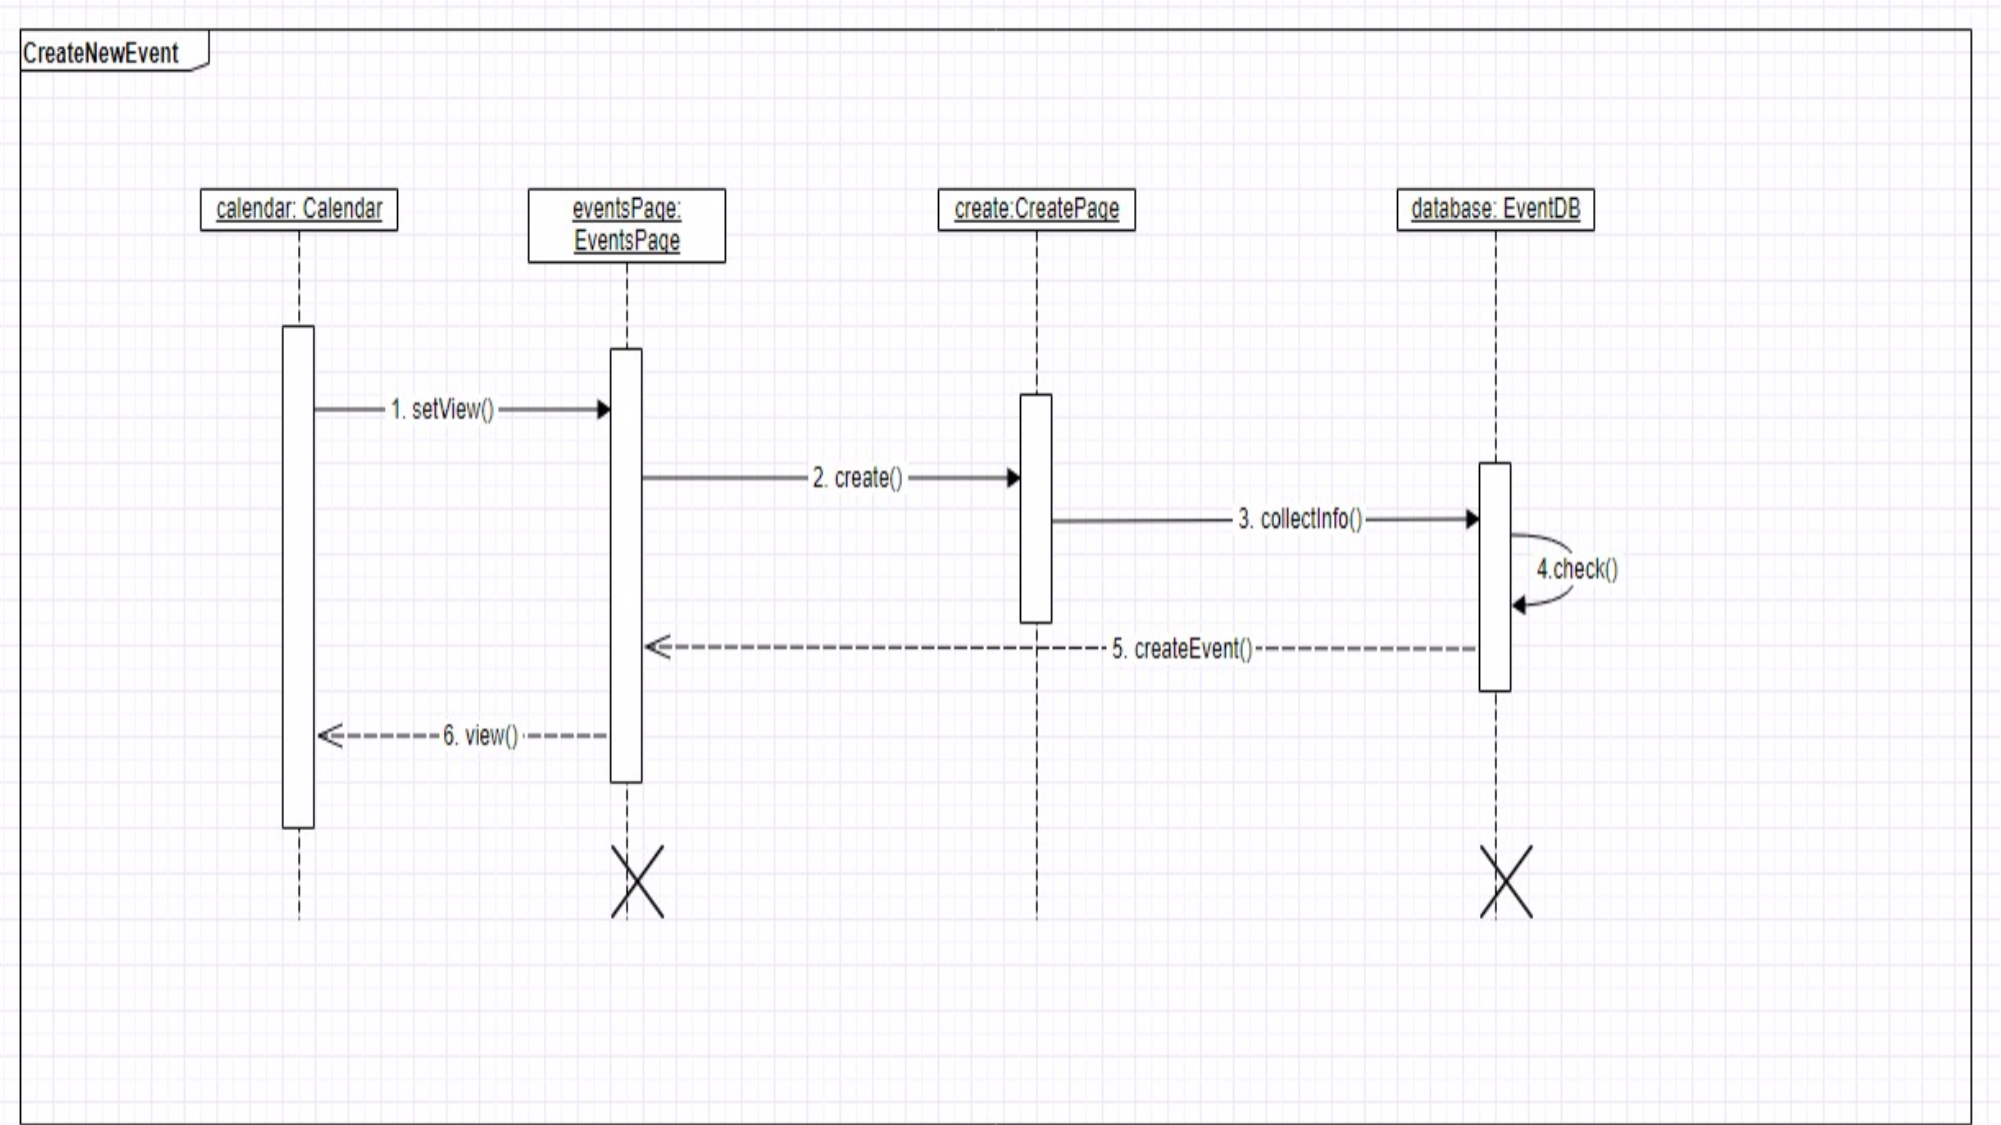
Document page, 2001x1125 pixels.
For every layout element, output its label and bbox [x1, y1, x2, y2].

list [0, 0, 2000, 1125]
